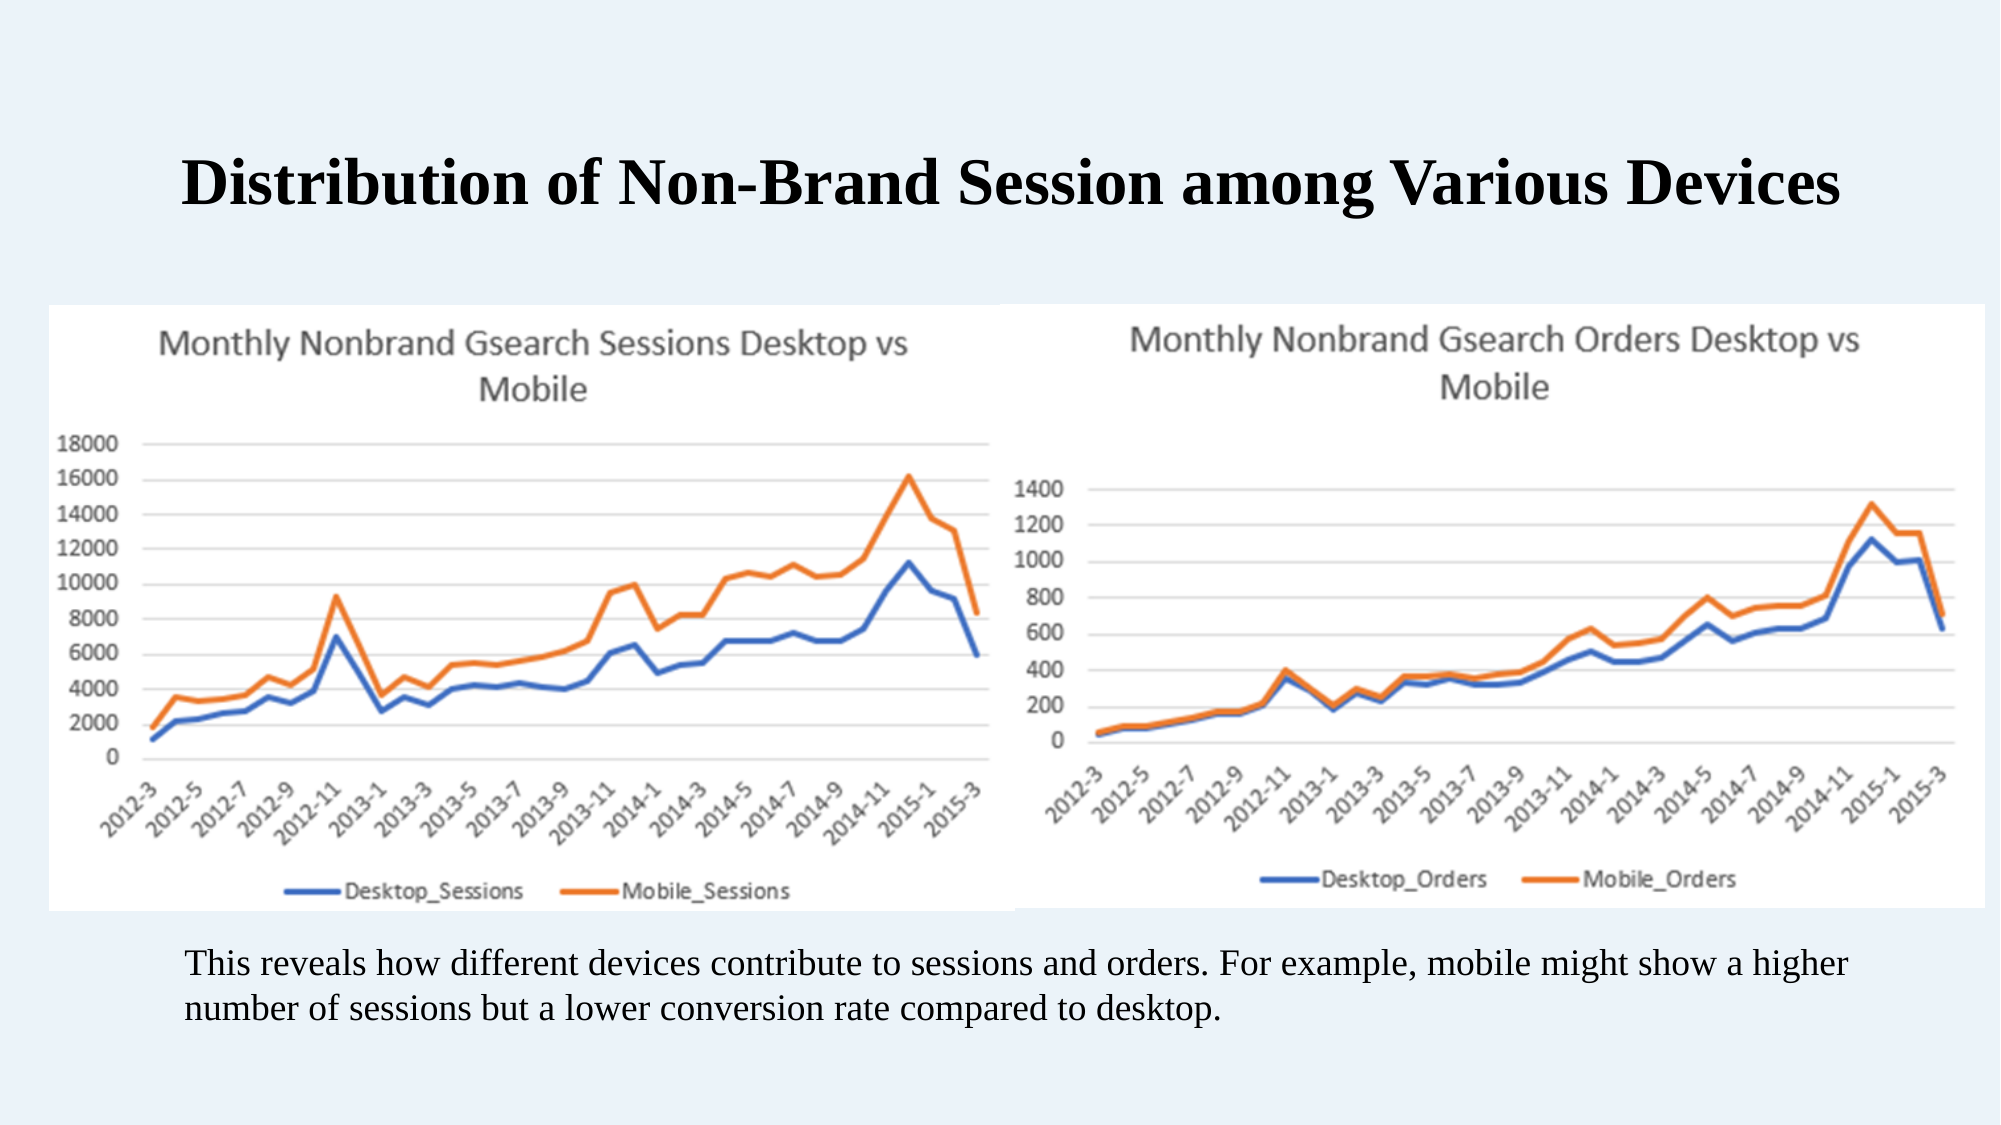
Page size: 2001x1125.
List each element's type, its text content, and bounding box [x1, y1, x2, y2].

text_box This reveals how different devices contribute to sessions and orders. For example, mobile might show a higher number of sessions but a lower conversion rate compared to desktop. [169, 930, 1914, 1036]
picture [49, 304, 1985, 911]
text_box Distribution of Non-Brand Session among Various Devices [140, 130, 1886, 226]
